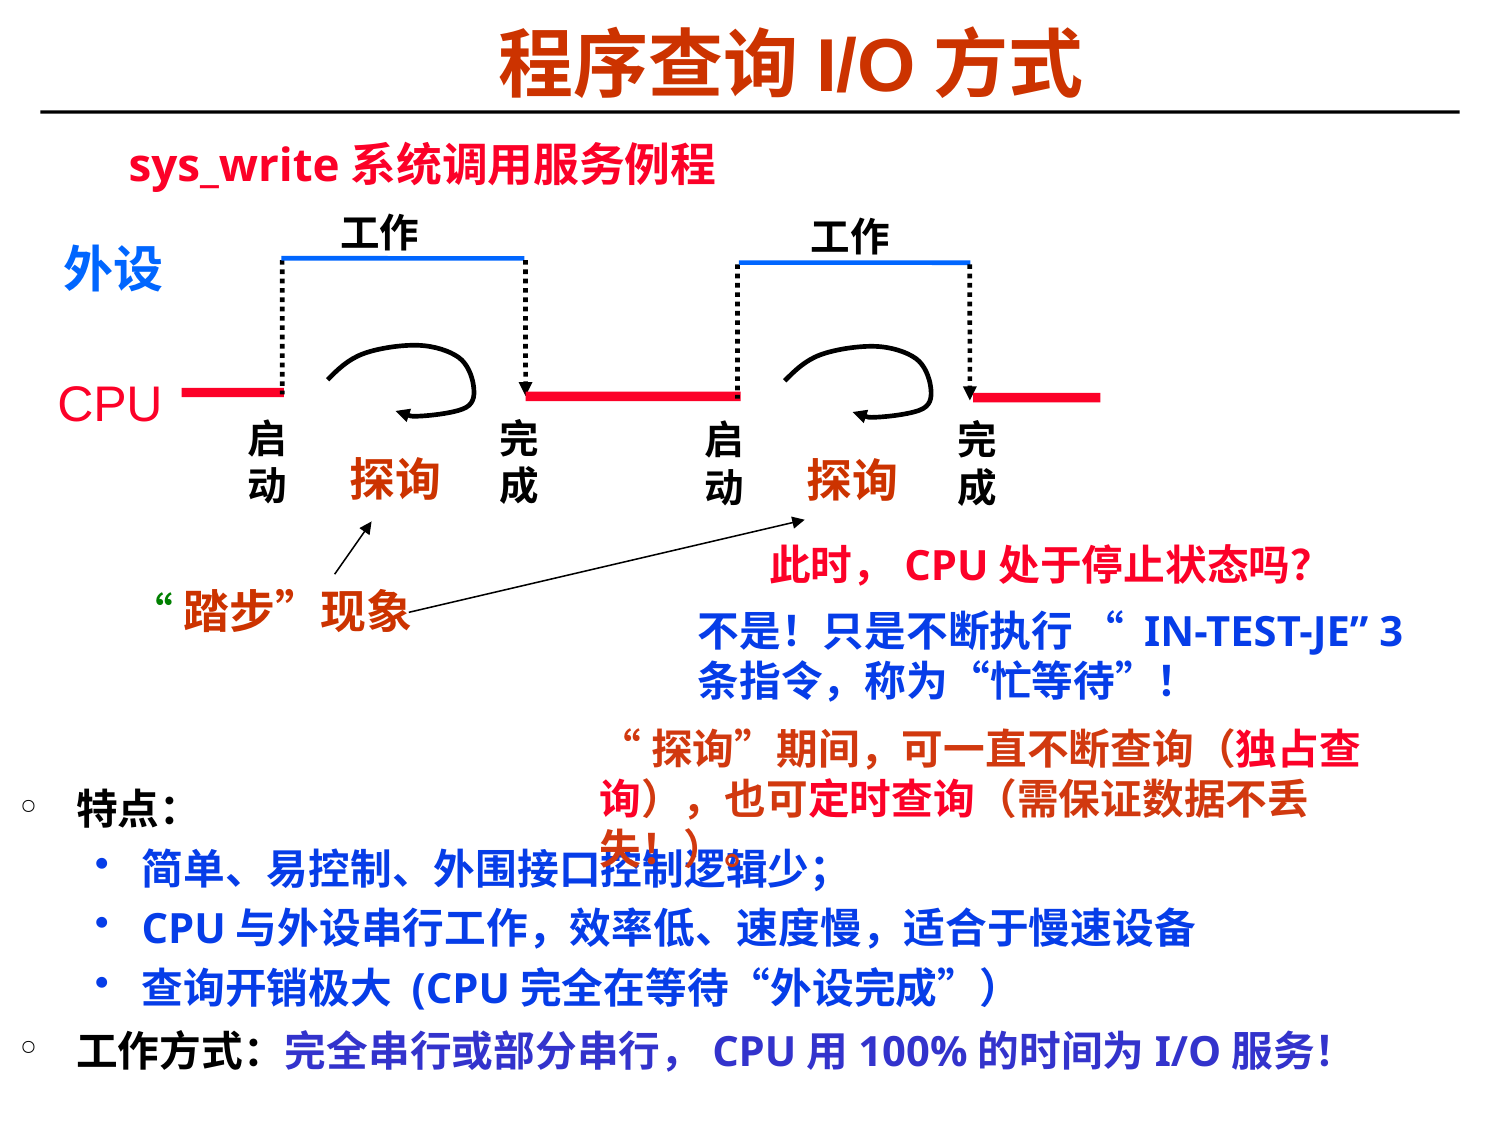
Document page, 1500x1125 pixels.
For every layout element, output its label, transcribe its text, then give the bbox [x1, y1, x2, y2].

text_box “探询”期间，可一直不断查询（独占查询），也可定时查询（需保证数据不丢失！）。 [584, 715, 1470, 881]
list 特点： 简单、易控制、外围接口控制逻辑少； CPU与外设串行工作，效率低、速度慢，适合于慢速设备 查询开销极大 (CPU完全在等待“外设完成”） 工作方式：完全串行或部分串行，CPU用100%的时间为I/O服务！ [9, 784, 1477, 1091]
text_box 此时，CPU处于停止状态吗？ [1101, 531, 1352, 597]
text_box sys_write系统调用服务例程 [113, 127, 746, 198]
title 程序查询I/O方式 [128, 24, 1453, 112]
text_box 不是！只是不断执行 “ IN-TEST-JE” 3条指令，称为“忙等待”！ [683, 597, 1445, 713]
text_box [42, 200, 1101, 646]
